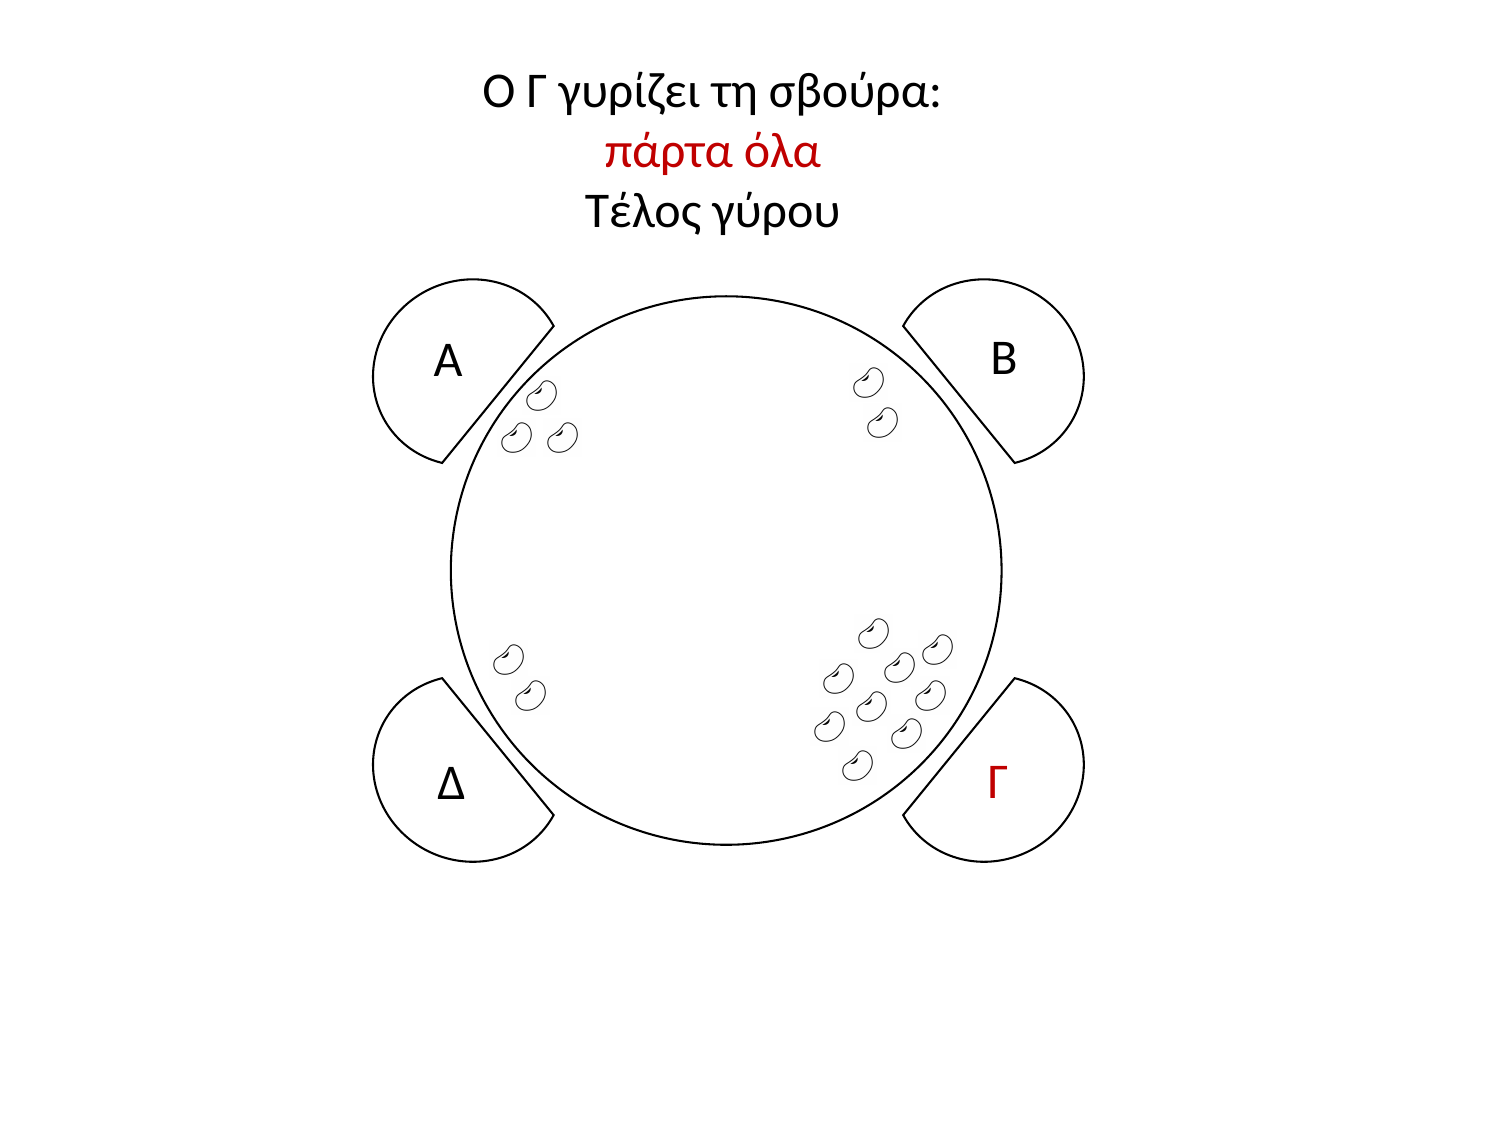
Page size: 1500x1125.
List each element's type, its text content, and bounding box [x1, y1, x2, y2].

picture [543, 418, 582, 457]
text_box [901, 278, 1085, 465]
picture [489, 640, 550, 715]
picture [849, 363, 888, 402]
picture [863, 403, 902, 443]
picture [497, 418, 536, 457]
text_box Δ [422, 741, 481, 817]
text_box Ο Γ γυρίζει τη σβούρα: πάρτα όλα Τέλος γύρου [450, 50, 975, 246]
picture [819, 614, 957, 753]
text_box Α [418, 319, 478, 395]
text_box [371, 278, 555, 465]
text_box Β [975, 317, 1033, 392]
picture [810, 707, 877, 785]
text_box [901, 677, 1085, 863]
text_box Γ [972, 741, 1024, 817]
text_box [449, 295, 1003, 846]
text_box [371, 677, 555, 863]
picture [522, 376, 561, 415]
